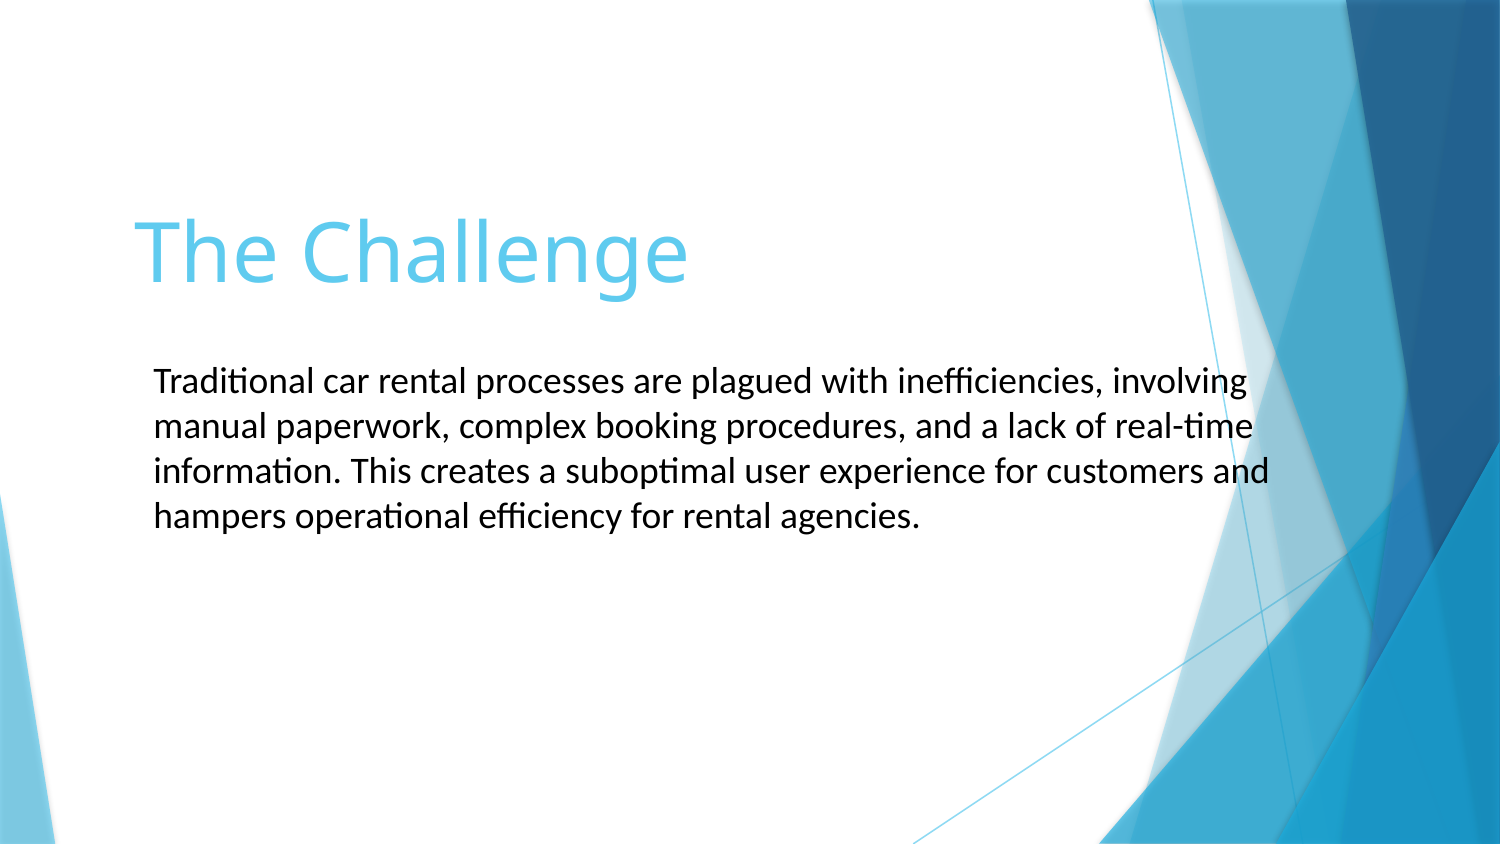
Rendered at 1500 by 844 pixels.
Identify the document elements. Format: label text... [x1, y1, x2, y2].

list Traditional car rental processes are plagued with inefficiencies, involving manual paperwork, complex booking procedures, and a lack of real-time information. This creates a suboptimal user experience for customers and hampers operational efficiency for rental agencies. [119, 341, 1381, 712]
title The Challenge [119, 183, 1381, 272]
